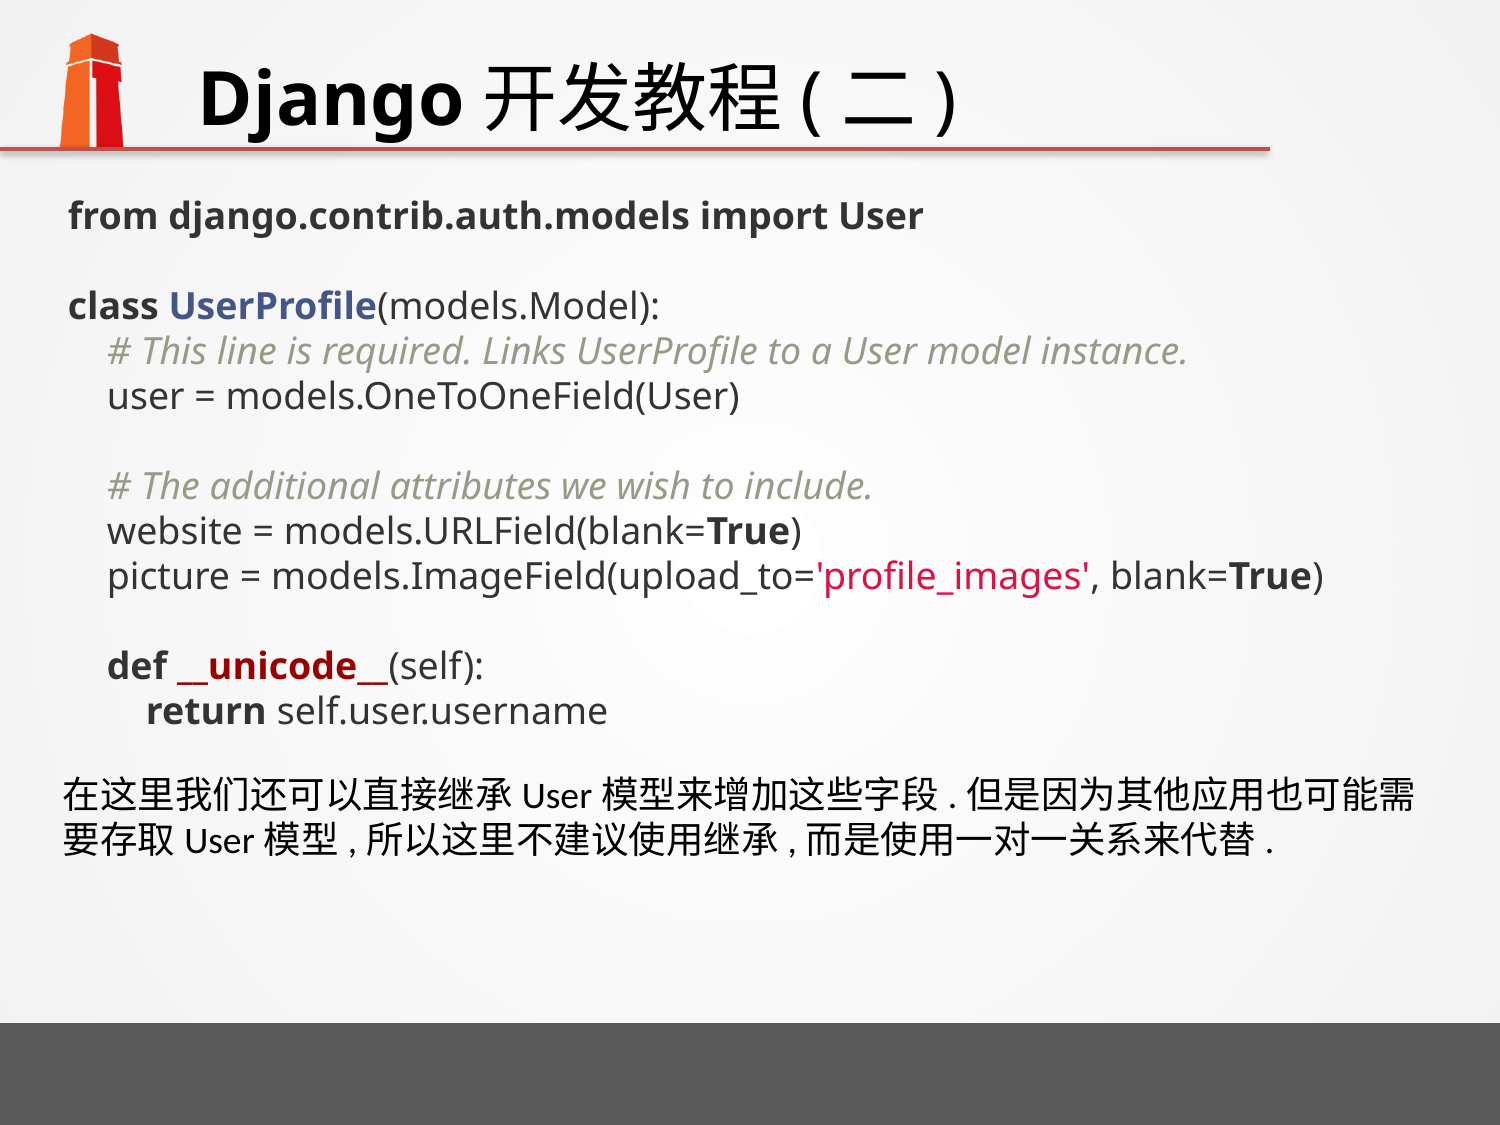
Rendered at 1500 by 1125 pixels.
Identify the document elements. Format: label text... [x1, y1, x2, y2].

picture [16, 11, 166, 147]
text_box 在这里我们还可以直接继承User模型来增加这些字段.但是因为其他应用也可能需要存取User模型,所以这里不建议使用继承,而是使用一对一关系来代替. [48, 763, 1447, 868]
text_box from django.contrib.auth.models import User class UserProfile(models.Model): # This line is required. Links UserProfile to a User model instance. user = models.OneToOneField(User) # The additional attributes we wish to include. website = models.URLField(blank=True) picture = models.ImageField(upload_to='profile_images', blank=True) def __unicode__(self): return self.user.username [53, 184, 1447, 740]
title Django开发教程(二) [183, 42, 1270, 149]
